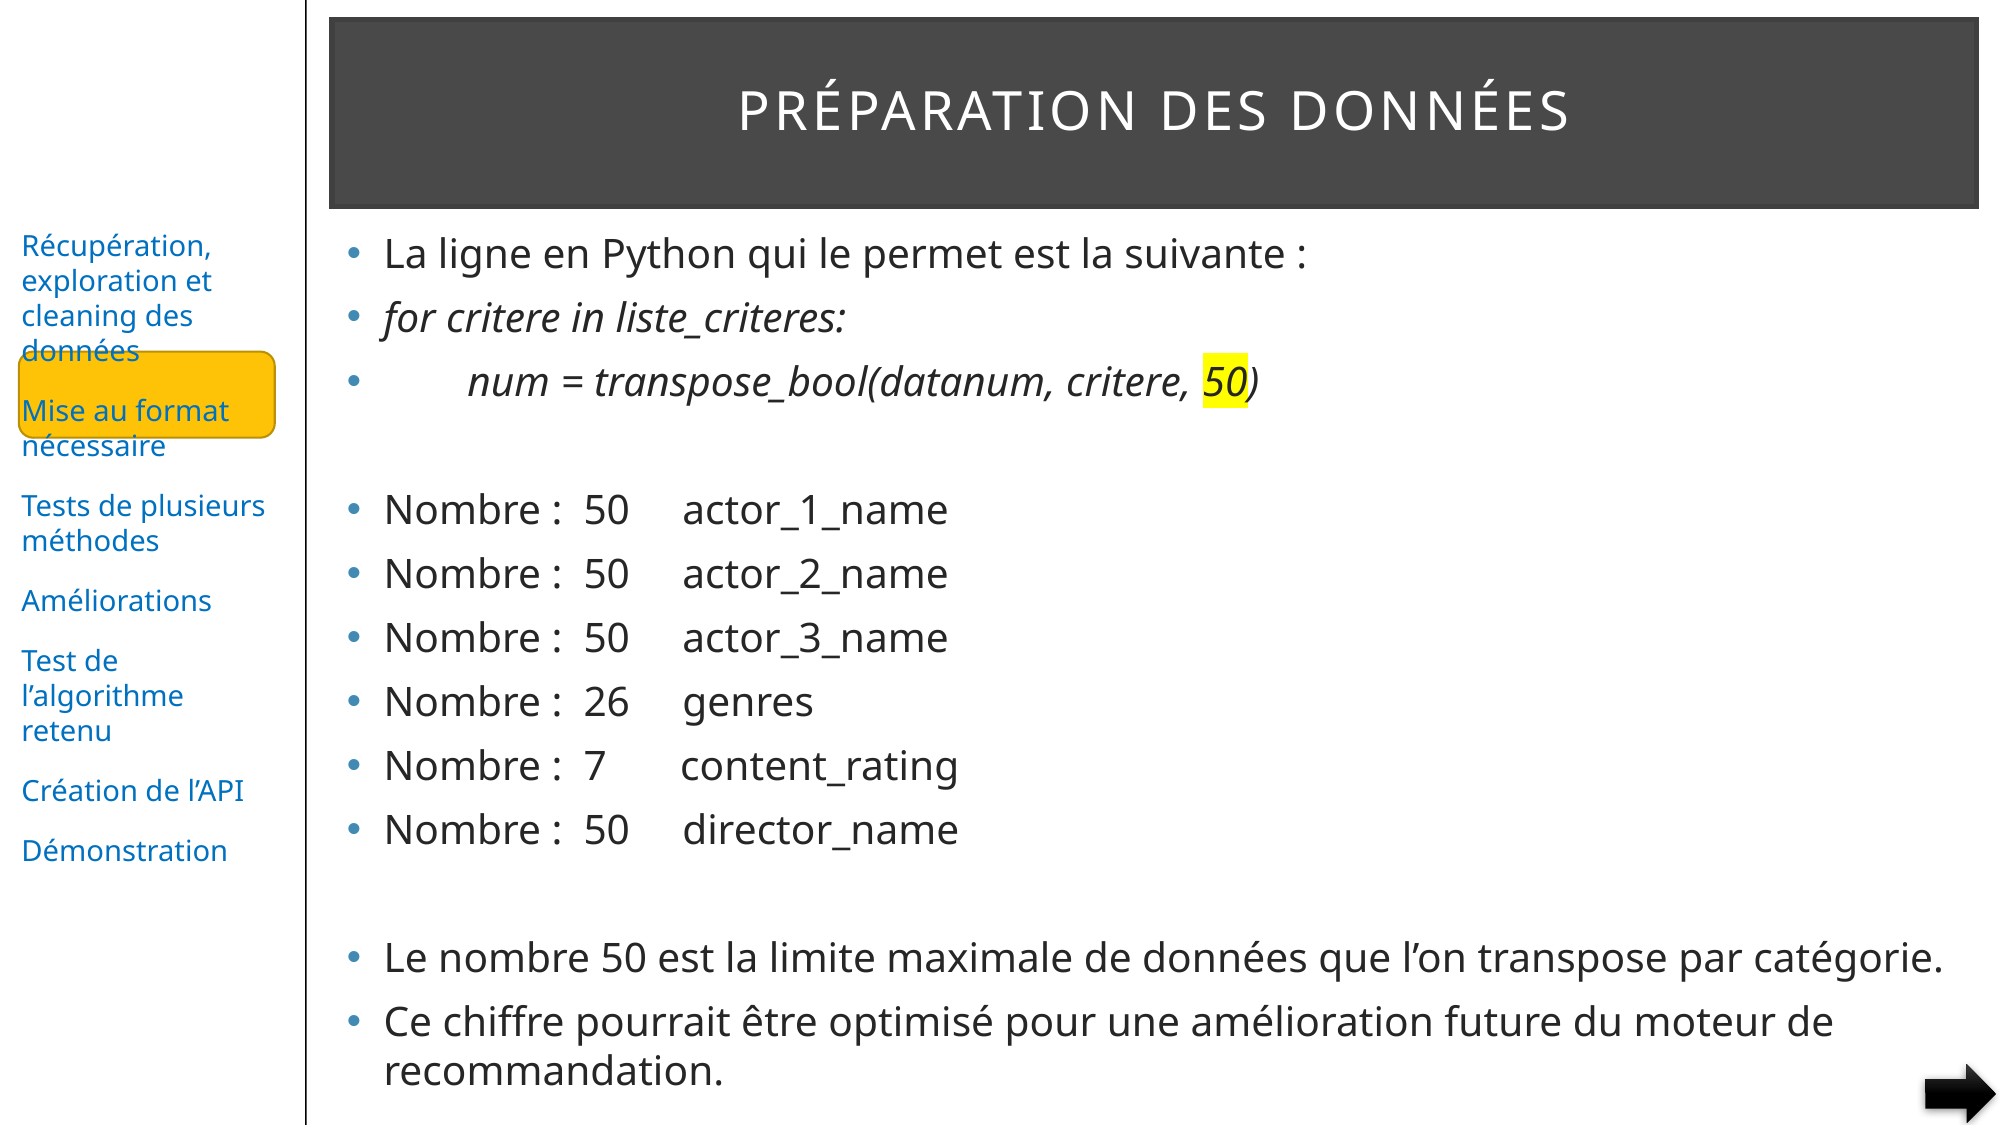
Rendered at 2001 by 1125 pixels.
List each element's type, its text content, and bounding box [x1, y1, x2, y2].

title Préparation des données [329, 17, 1979, 209]
list La ligne en Python qui le permet est la suivante : for critere in liste_criteres: num = transpose_bool(datanum, critere, 50) Nombre : 50 actor_1_name Nombre : 50 actor_2_name Nombre : 50 actor_3_name Nombre : 26 genres Nombre : 7 content_rating Nombre : 50 director_name Le nombre 50 est la limite maximale de données que l’on transpose par catégorie. Ce chiffre pourrait être optimisé pour une amélioration future du moteur de recommandation. [331, 219, 1977, 1106]
text_box [1925, 1064, 1997, 1124]
